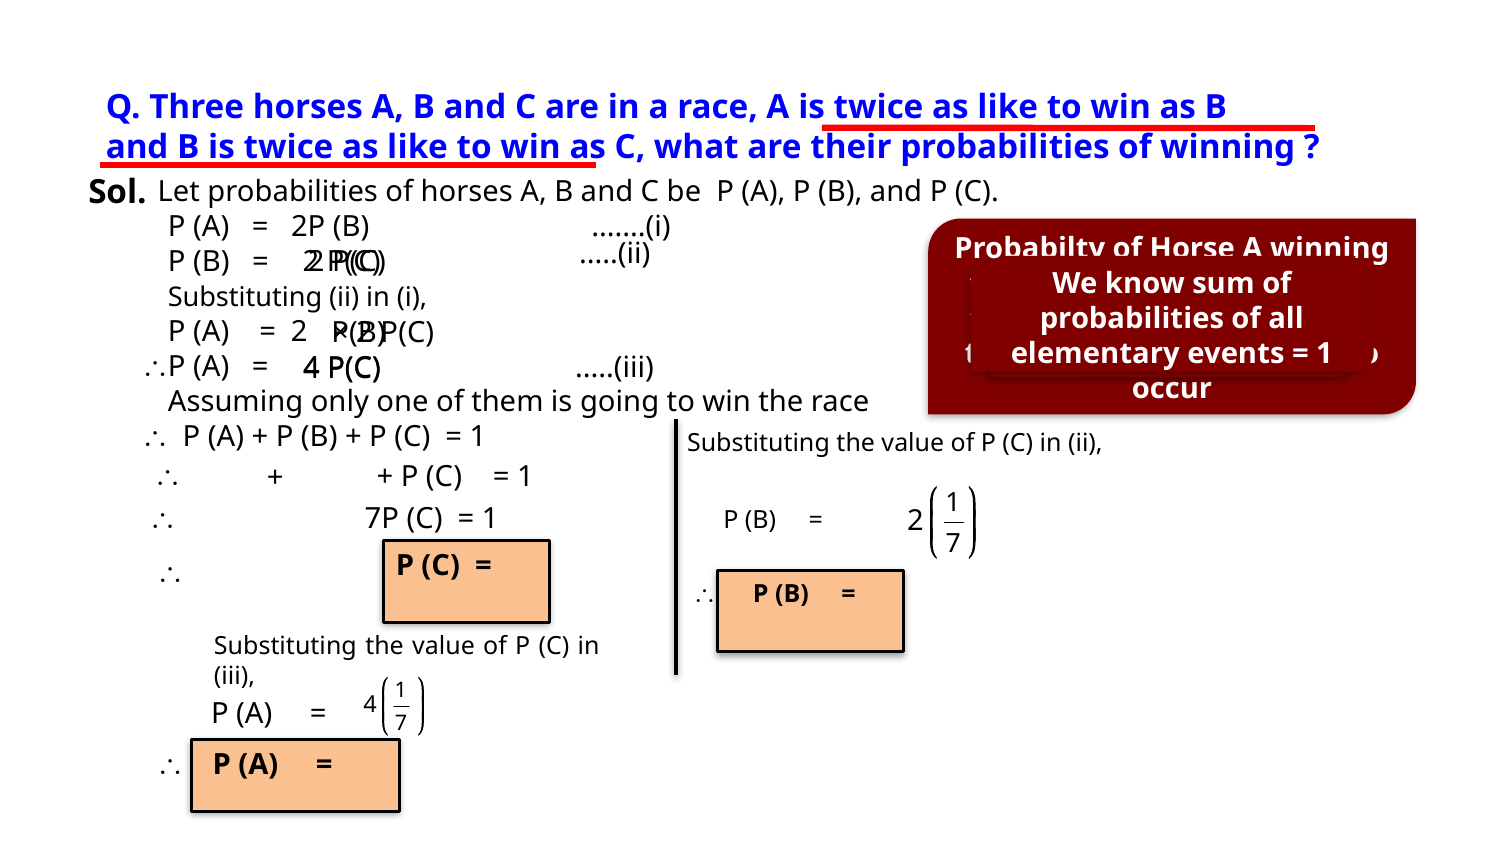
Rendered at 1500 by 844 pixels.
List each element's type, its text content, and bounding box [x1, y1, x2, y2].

text_box P (A) = [196, 687, 354, 735]
text_box Probabilty of Horse A winning the race or Horse B winning the race or Horse C winning the race are equally likely to occur [928, 218, 1416, 415]
text_box + [252, 451, 299, 501]
text_box Let probabilities of horses A, B and C be P (A), P (B), and P (C). P (A) = 2P (B) .......(i) P (B) = Substituting (ii) in (i), P (A) = 2 \P (A) = Assuming only one of them is going to win the race \ P (A) + P (B) + P (C) = 1 \ 7P (C) = 1 [97, 173, 1433, 612]
text_box P(B) [316, 306, 401, 356]
text_box \ [140, 448, 196, 499]
text_box .....(iii) [560, 341, 669, 392]
text_box We know sum of probabilities of all elementary events = 1 [970, 261, 1374, 372]
text_box 2 P(C) [287, 234, 396, 285]
text_box + P (C) [354, 450, 502, 501]
text_box [717, 570, 904, 652]
text_box .....(ii) [564, 227, 666, 277]
text_box \ [142, 546, 198, 596]
text_box P (B) = [708, 496, 898, 541]
text_box Substituting the value of P (C) in (iii), [199, 622, 615, 698]
text_box Substituting the value of P (C) in (ii), [677, 419, 1317, 465]
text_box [365, 539, 573, 656]
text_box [142, 738, 423, 812]
text_box 4 P(C) [288, 341, 397, 392]
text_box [903, 481, 984, 565]
text_box = 1 [478, 449, 562, 500]
text_box Sol. [73, 163, 187, 218]
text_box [359, 673, 431, 741]
text_box Q. Three horses A, B and C are in a race, A is twice as like to win as B and B is twice as like to win as C, what are their probabilities of winning ? [91, 77, 1500, 173]
text_box Hence they are elementary events [997, 255, 1356, 260]
